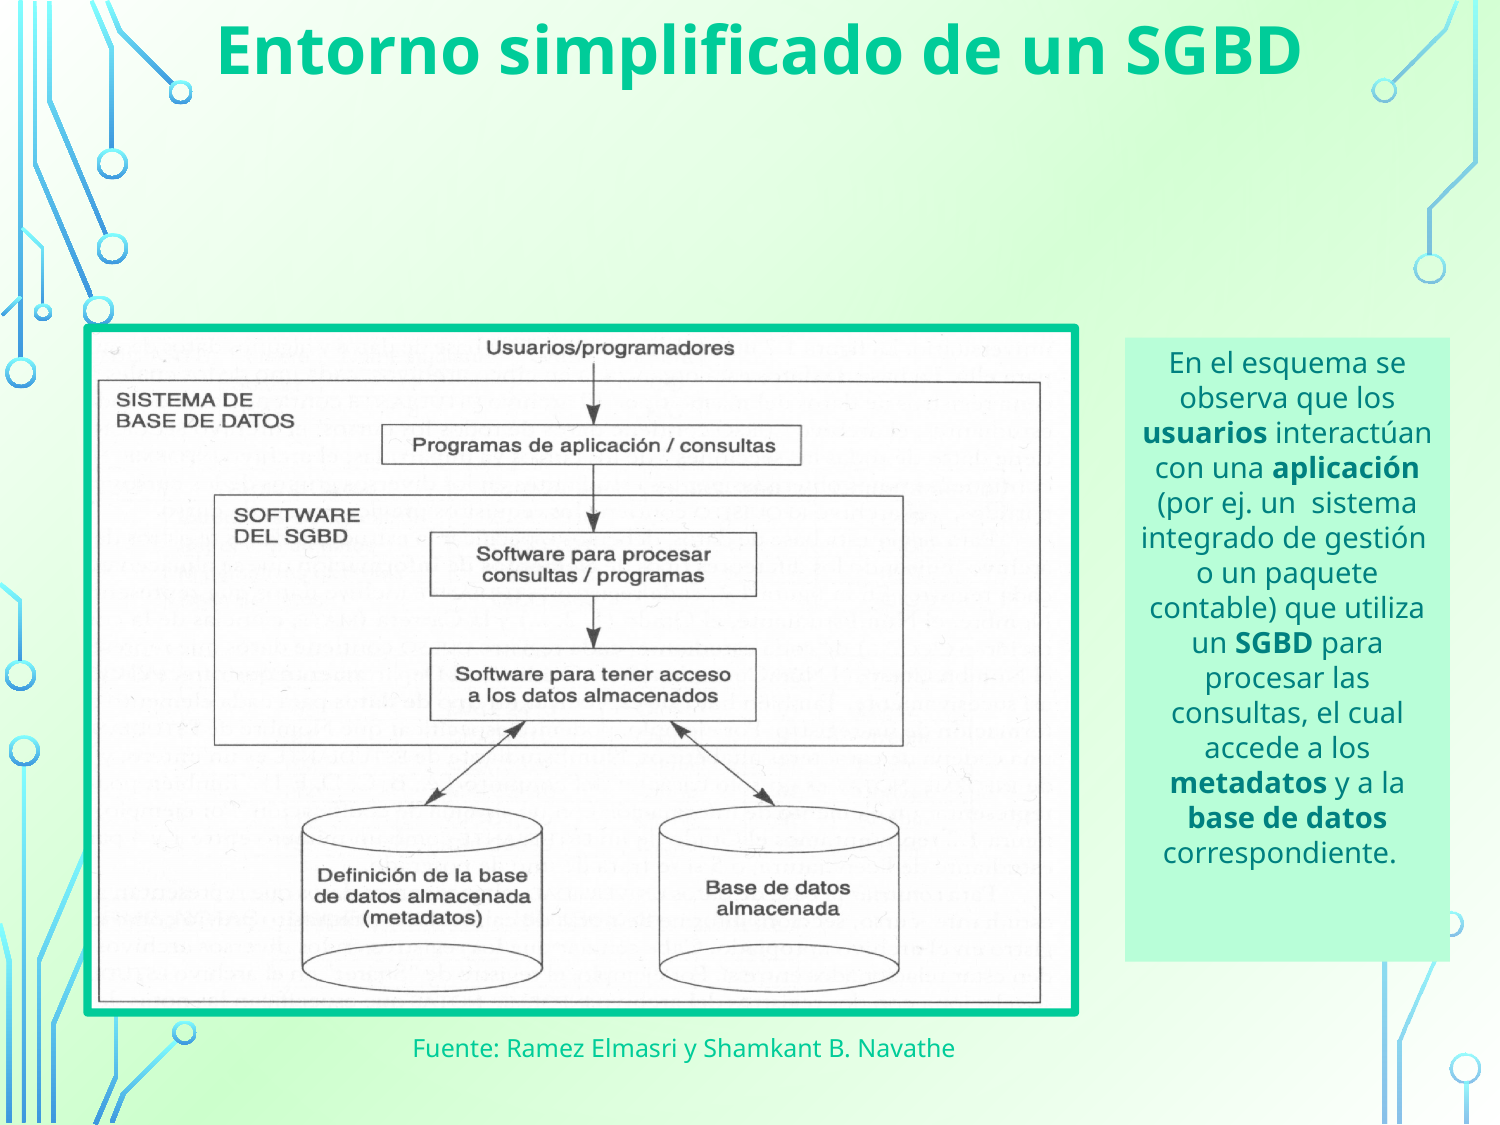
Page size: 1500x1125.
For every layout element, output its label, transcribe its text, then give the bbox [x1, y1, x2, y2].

text_box En el esquema se observa que los usuarios interactúan con una aplicación (por ej. un sistema integrado de gestión o un paquete contable) que utiliza un SGBD para procesar las consultas, el cual accede a los metadatos y a la base de datos correspondiente. [1125, 337, 1450, 962]
text_box Fuente: Ramez Elmasri y Shamkant B. Navathe [312, 1025, 1063, 1071]
text_box Entorno simplificado de un SGBD [162, 0, 1375, 212]
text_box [87, 327, 1075, 1013]
